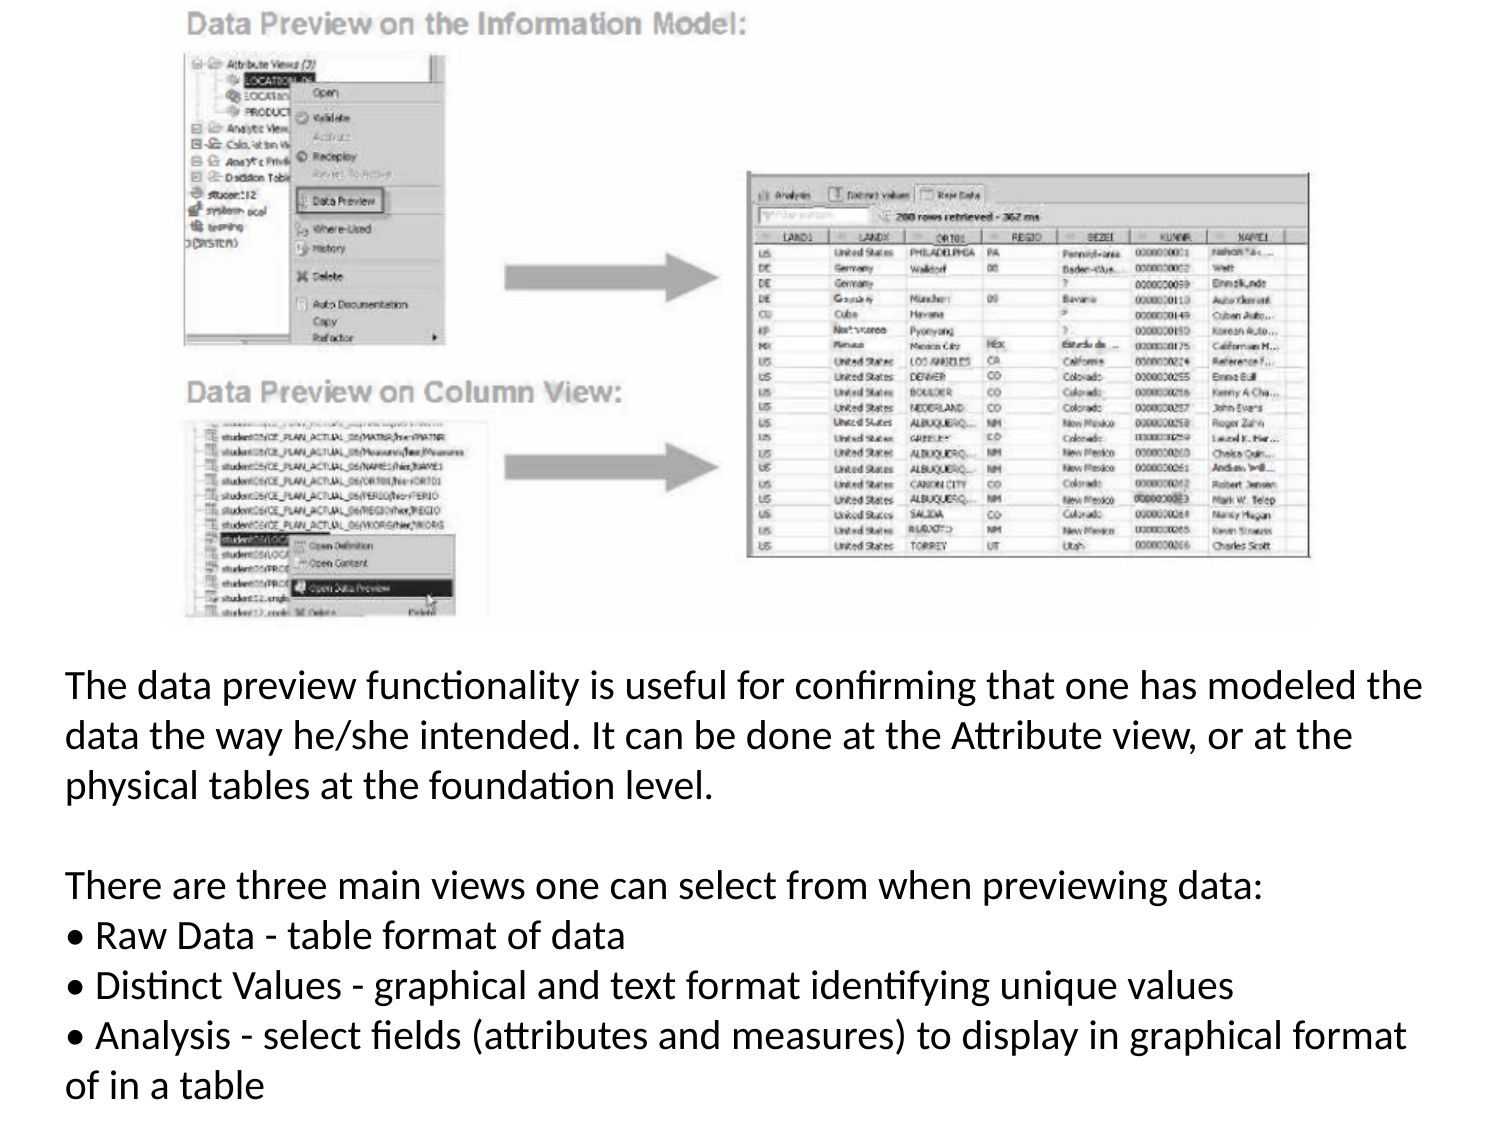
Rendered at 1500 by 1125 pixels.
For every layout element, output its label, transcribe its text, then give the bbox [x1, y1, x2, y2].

text_box The data preview functionality is useful for confirming that one has modeled the data the way he/she intended. It can be done at the Attribute view, or at the physical tables at the foundation level. There are three main views one can select from when previewing data: • Raw Data - table format of data • Distinct Values - graphical and text format identifying unique values • Analysis - select fields (attributes and measures) to display in graphical format of in a table [50, 650, 1500, 1115]
picture [162, 0, 1319, 630]
